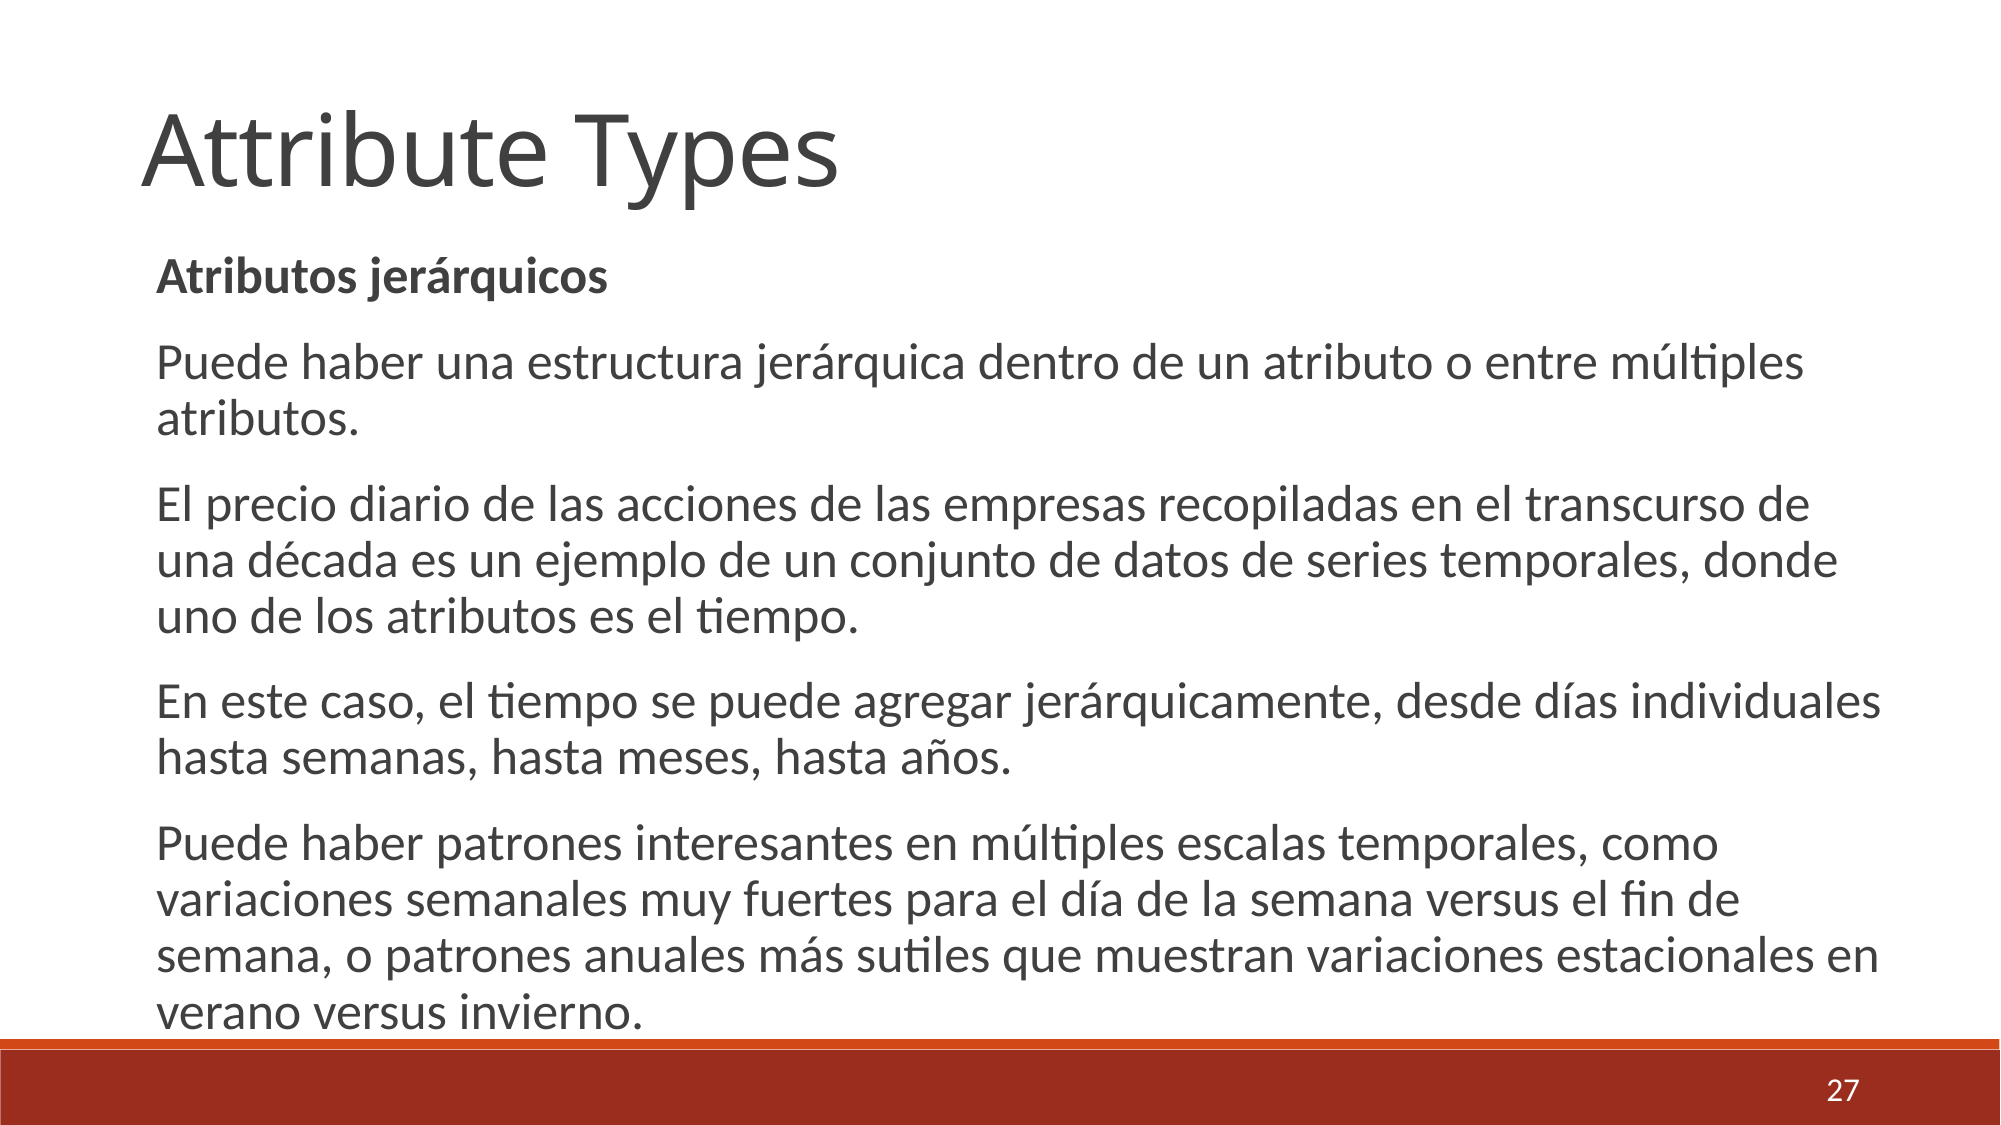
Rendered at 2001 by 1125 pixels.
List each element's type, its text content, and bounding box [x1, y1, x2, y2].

text_box Atributos jerárquicos Puede haber una estructura jerárquica dentro de un atributo o entre múltiples atributos. El precio diario de las acciones de las empresas recopiladas en el transcurso de una década es un ejemplo de un conjunto de datos de series temporales, donde uno de los atributos es el tiempo. En este caso, el tiempo se puede agregar jerárquicamente, desde días individuales hasta semanas, hasta meses, hasta años. Puede haber patrones interesantes en múltiples escalas temporales, como variaciones semanales muy fuertes para el día de la semana versus el fin de semana, o patrones anuales más sutiles que muestran variaciones estacionales en verano versus invierno. [126, 241, 1909, 991]
slide_number 27 [126, 1061, 1875, 1115]
text_box Attribute Types [126, 97, 1821, 241]
